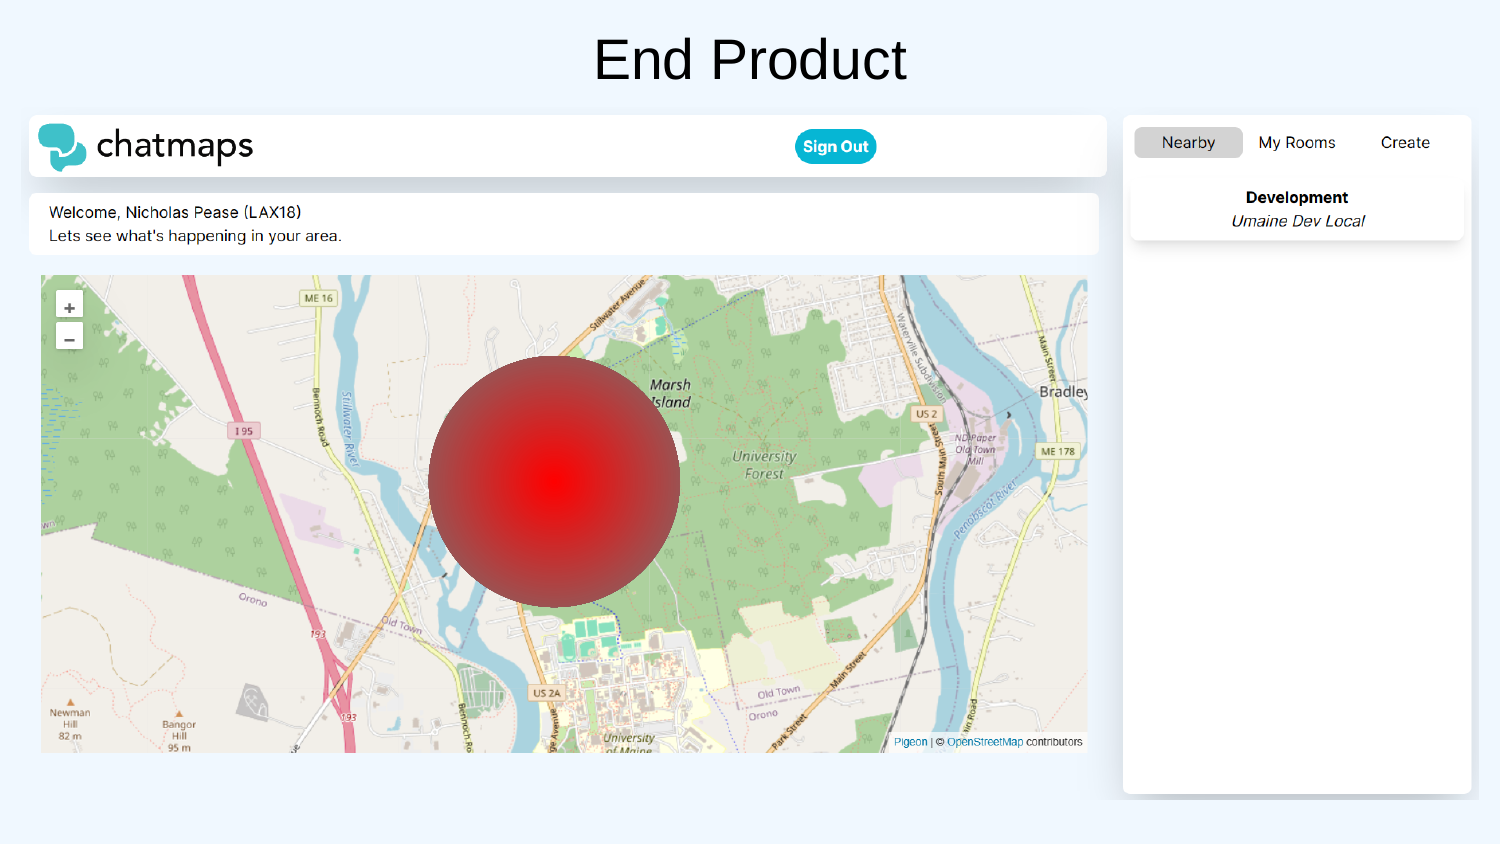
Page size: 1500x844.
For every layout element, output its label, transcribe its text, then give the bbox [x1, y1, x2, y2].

title End Product [51, 13, 1449, 105]
picture [21, 106, 1479, 801]
